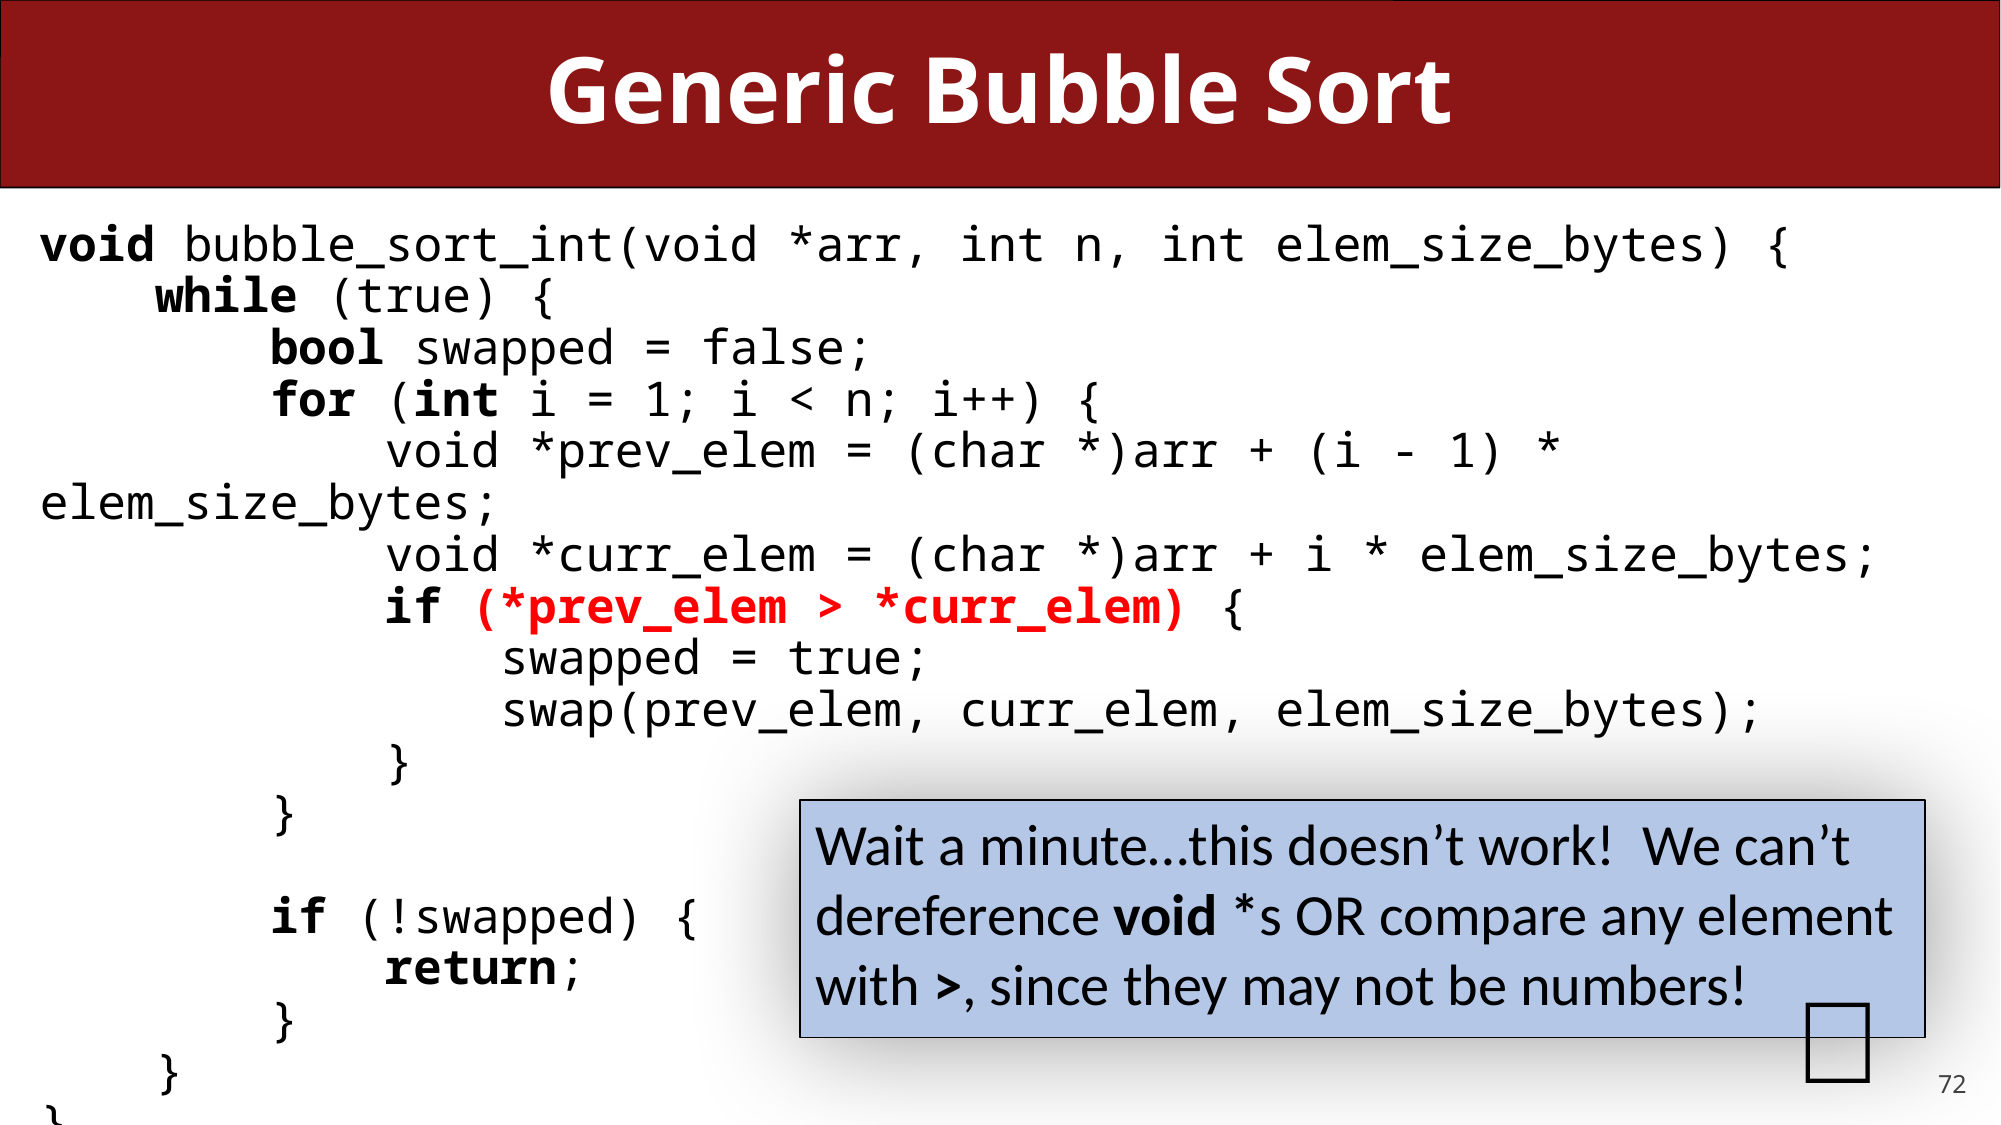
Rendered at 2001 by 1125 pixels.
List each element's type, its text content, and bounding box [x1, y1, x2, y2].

text_box Wait a minute…this doesn’t work! We can’t dereference void *s OR compare any element with >, since they may not be numbers! [799, 799, 1925, 1038]
text_box 🤔 [1779, 959, 1897, 1114]
title Generic Bubble Sort [75, 0, 1925, 188]
list void bubble_sort_int(void *arr, int n, int elem_size_bytes) { while (true) { bool swapped = false; for (int i = 1; i < n; i++) { void *prev_elem = (char *)arr + (i - 1) * elem_size_bytes; void *curr_elem = (char *)arr + i * elem_size_bytes; if (*prev_elem > *curr_elem) { swapped = true; swap(prev_elem, curr_elem, elem_size_bytes); } } if (!swapped) { return; } } } [24, 212, 1963, 1063]
